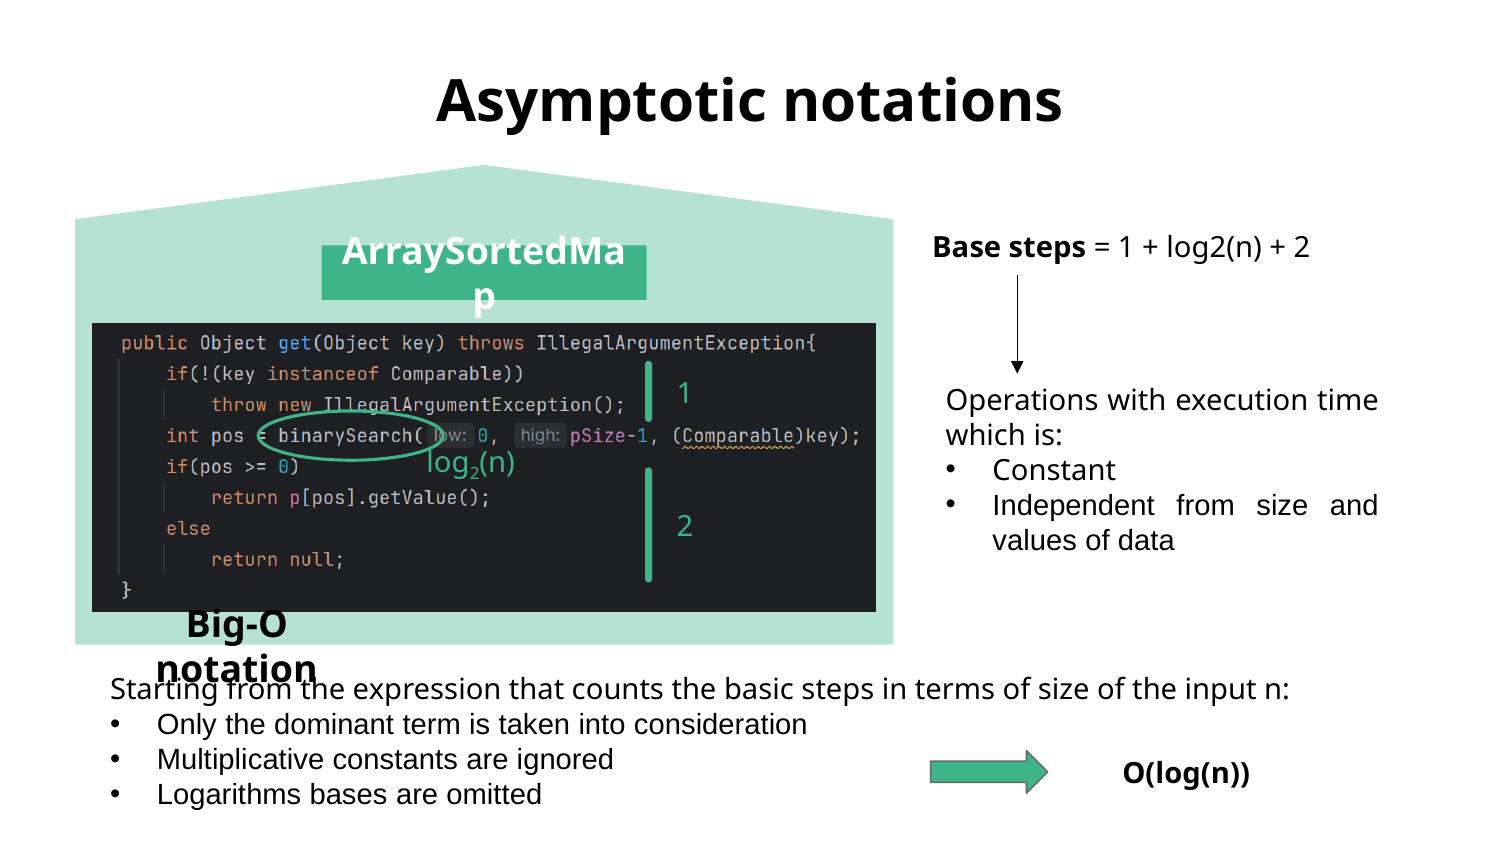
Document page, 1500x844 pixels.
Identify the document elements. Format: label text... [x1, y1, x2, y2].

text_box O(log(n)) [1047, 736, 1325, 808]
text_box [930, 750, 1047, 794]
text_box Operations with execution time which is: Constant Independent from size and values of data [930, 382, 1395, 591]
text_box Base steps = 1 + log2(n) + 2 [898, 210, 1357, 282]
title Asymptotic notations [75, 67, 1425, 129]
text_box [74, 164, 894, 645]
text_box Starting from the expression that counts the basic steps in terms of size of the input n: Only the dominant term is taken into consideration Multiplicative constants are ignored Logarithms bases are omitted [94, 662, 1347, 819]
text_box Big-O notation [94, 652, 379, 673]
